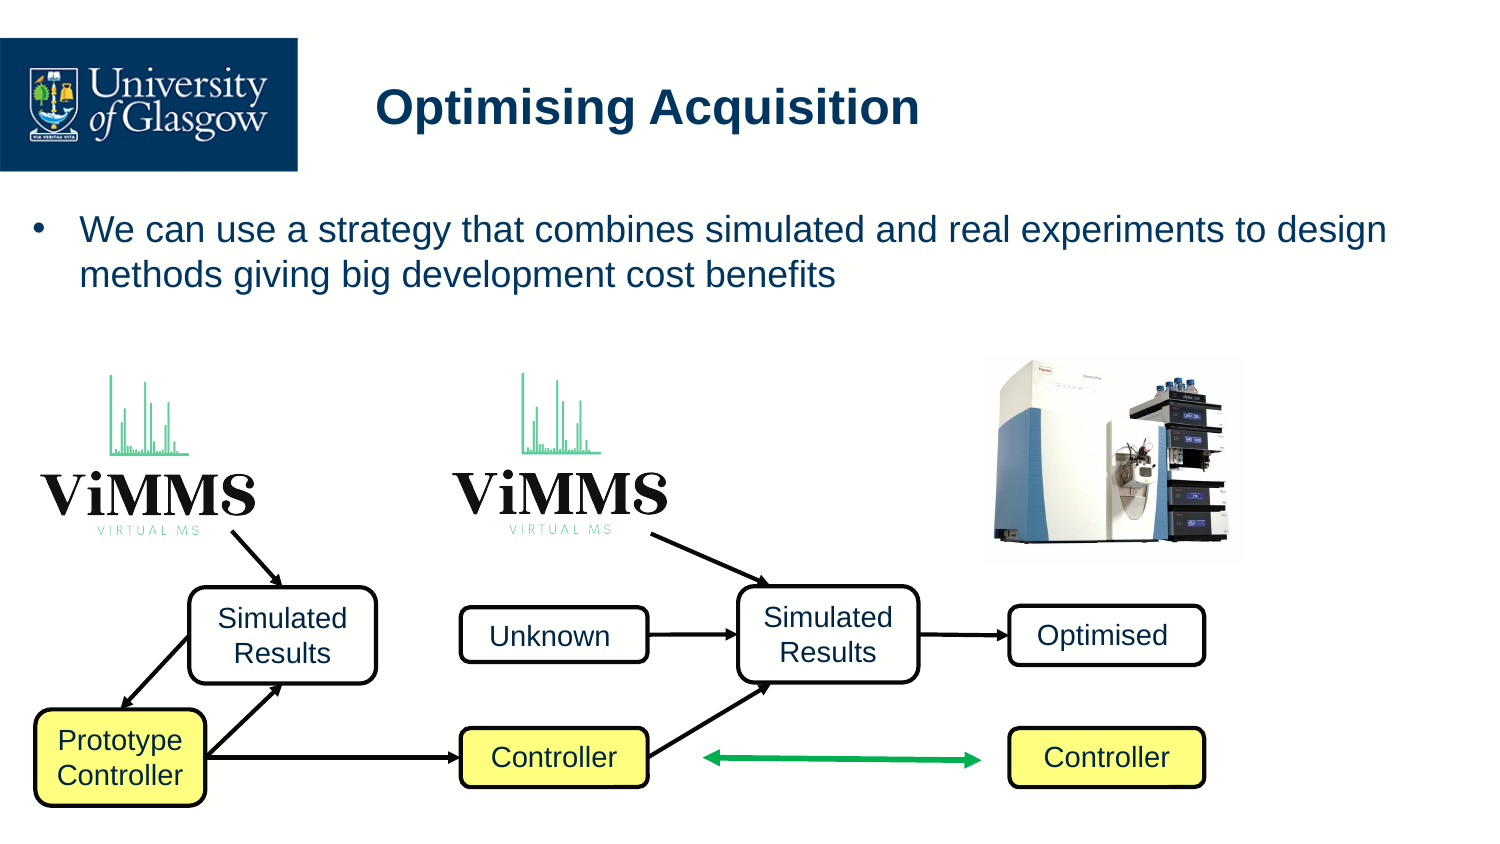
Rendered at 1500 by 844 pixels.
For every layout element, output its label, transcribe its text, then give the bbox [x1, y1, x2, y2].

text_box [775, 757, 982, 761]
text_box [205, 683, 283, 757]
text_box Simulated Results [736, 584, 921, 685]
text_box Controller [1009, 727, 1205, 788]
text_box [650, 533, 771, 586]
text_box Simulated Results [187, 585, 379, 686]
picture [32, 365, 265, 544]
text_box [120, 635, 190, 710]
text_box Controller [460, 727, 648, 788]
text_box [231, 530, 283, 588]
picture [981, 354, 1245, 566]
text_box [647, 683, 772, 758]
picture [0, 0, 1500, 178]
text_box Prototype Controller [35, 709, 206, 806]
text_box We can use a strategy that combines simulated and real experiments to design methods giving big development cost benefits [17, 197, 1447, 303]
picture [444, 363, 677, 542]
